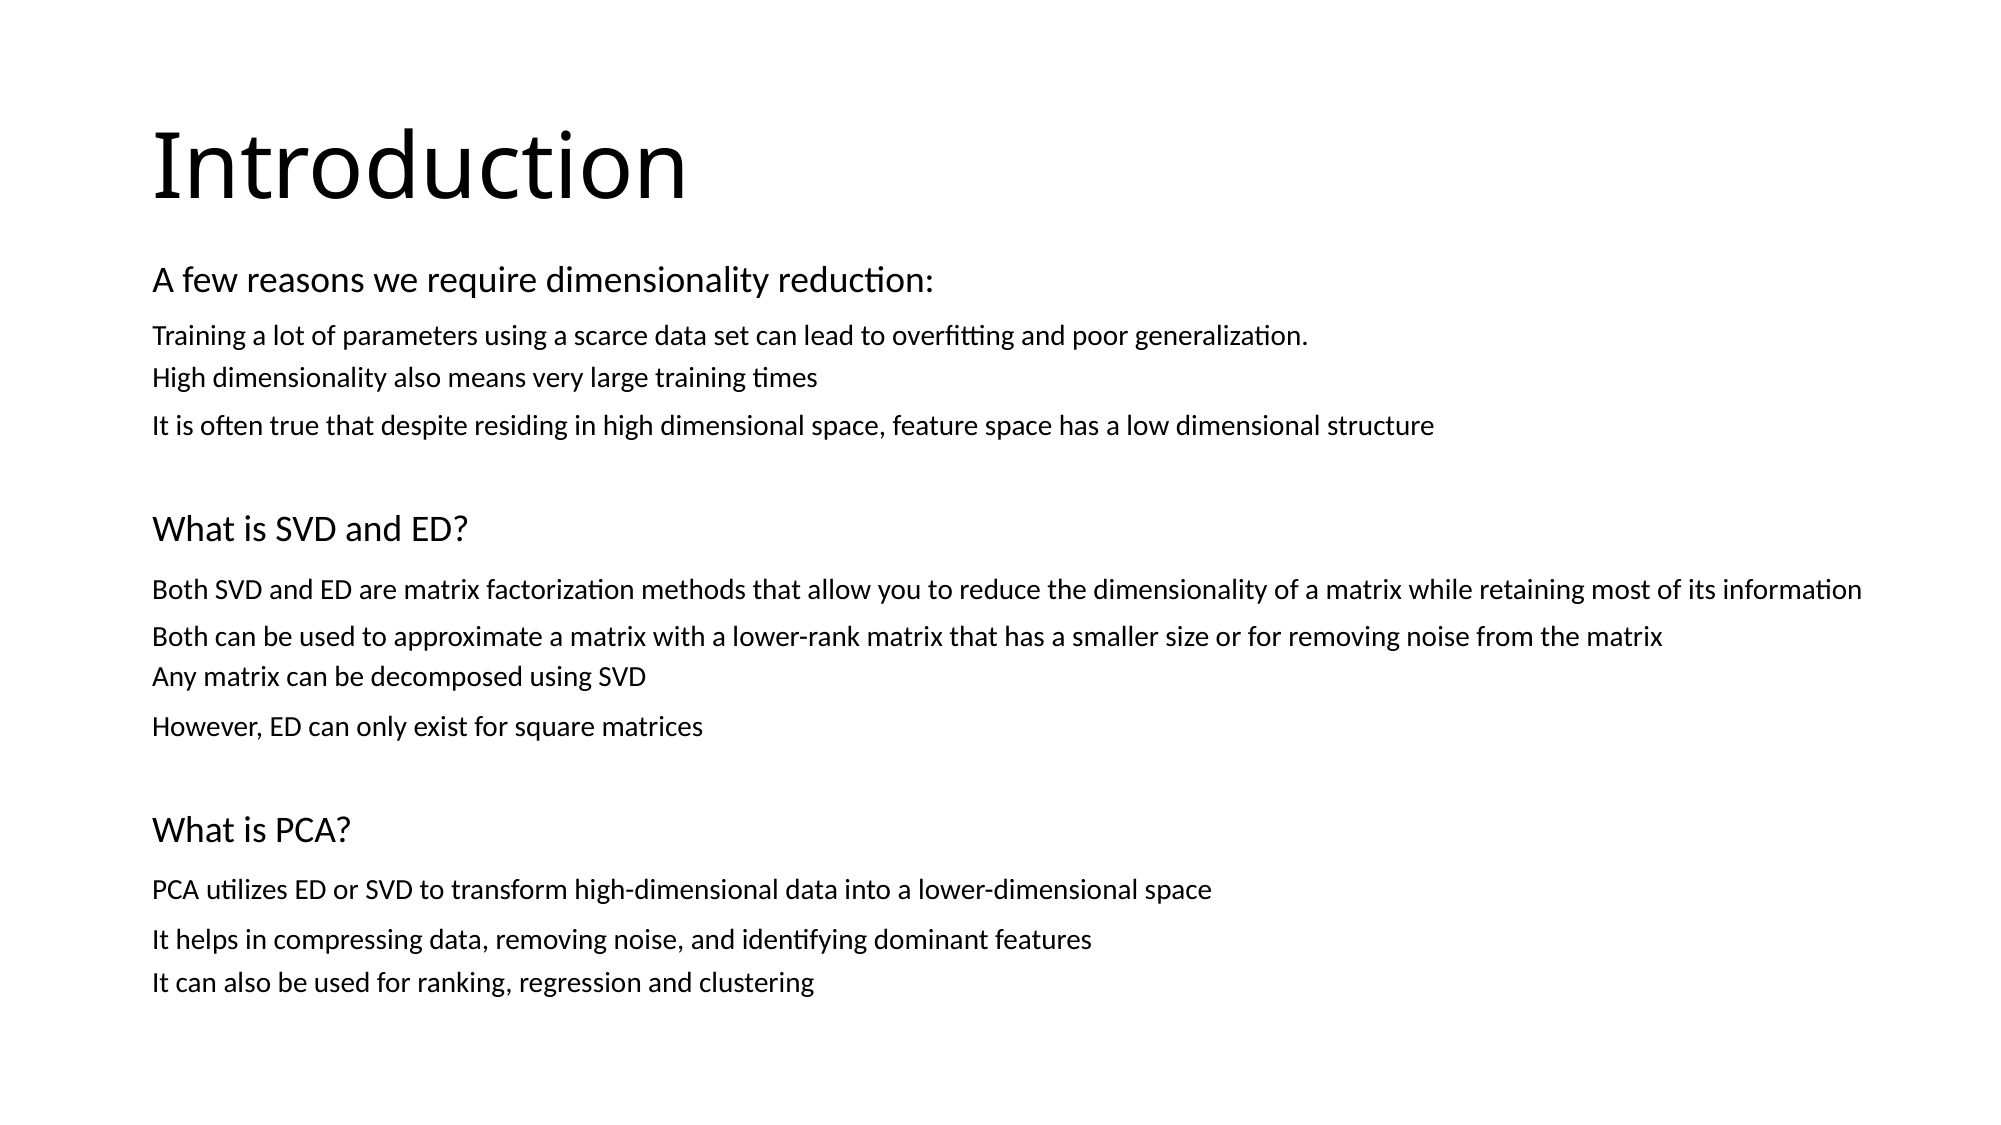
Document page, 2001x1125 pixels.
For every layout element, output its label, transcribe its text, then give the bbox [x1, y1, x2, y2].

text_box It is often true that despite residing in high dimensional space, feature space has a low dimensional structure [137, 398, 1863, 449]
text_box Both can be used to approximate a matrix with a lower-rank matrix that has a smaller size or for removing noise from the matrix [137, 609, 1960, 660]
text_box It helps in compressing data, removing noise, and identifying dominant features [137, 912, 1264, 956]
text_box Both SVD and ED are matrix factorization methods that allow you to reduce the dimensionality of a matrix while retaining most of its information [137, 562, 2000, 613]
text_box However, ED can only exist for square matrices [137, 700, 1264, 751]
text_box What is PCA? [137, 797, 1264, 858]
text_box Any matrix can be decomposed using SVD [137, 649, 1264, 700]
text_box Training a lot of parameters using a scarce data set can lead to overfitting and poor generalization. [137, 308, 1759, 359]
text_box It can also be used for ranking, regression and clustering [137, 956, 1264, 1007]
text_box A few reasons we require dimensionality reduction: [137, 247, 1138, 308]
title Introduction [137, 59, 1863, 278]
text_box PCA utilizes ED or SVD to transform high-dimensional data into a lower-dimensional space [137, 863, 1264, 912]
text_box What is SVD and ED? [137, 496, 1138, 557]
text_box High dimensionality also means very large training times [137, 350, 1138, 398]
